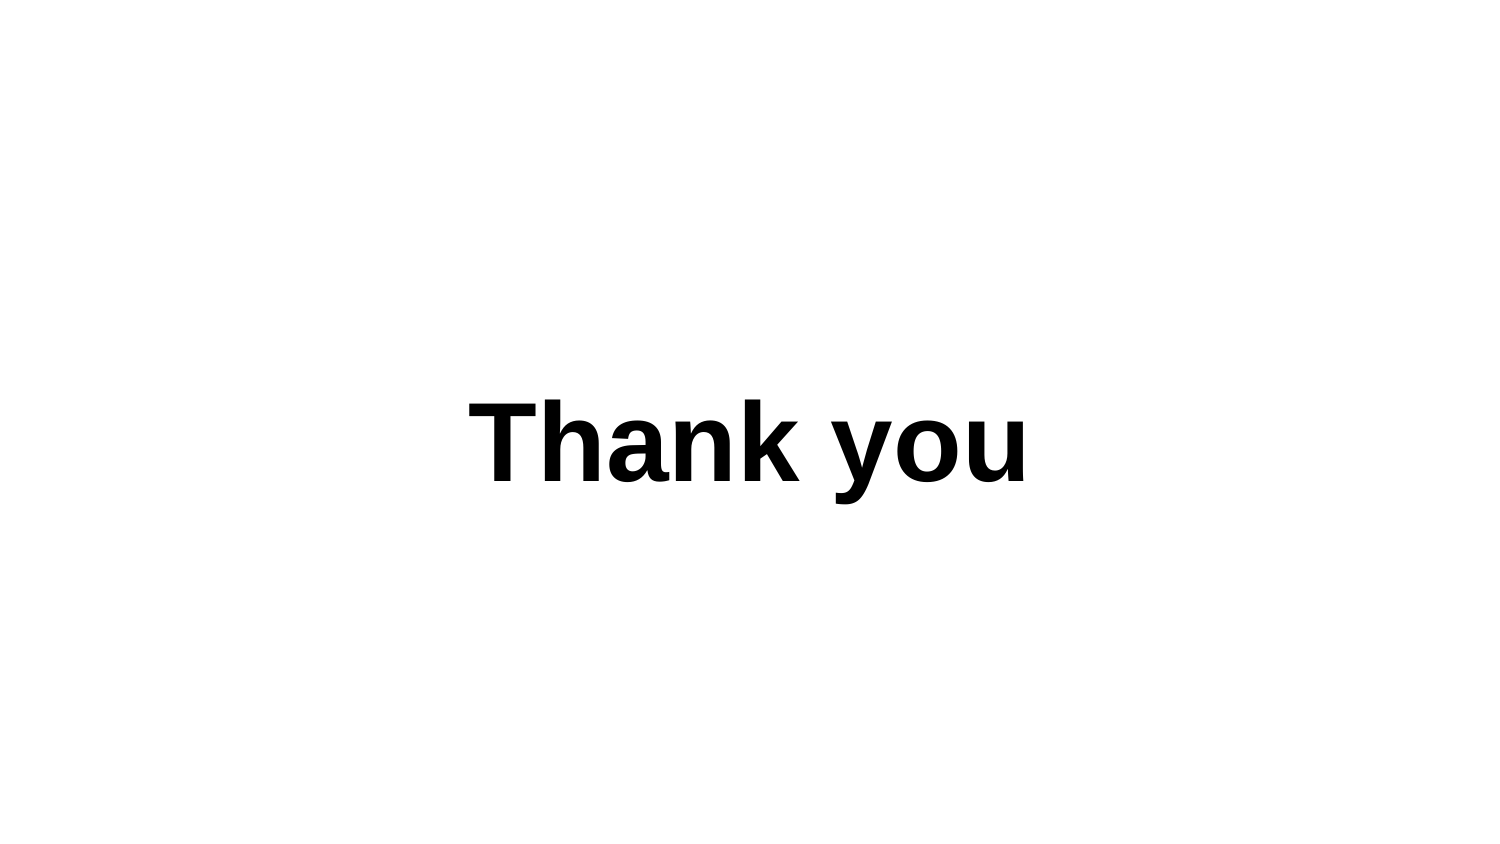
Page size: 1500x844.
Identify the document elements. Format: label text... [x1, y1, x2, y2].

title Thank you [0, 354, 1500, 541]
